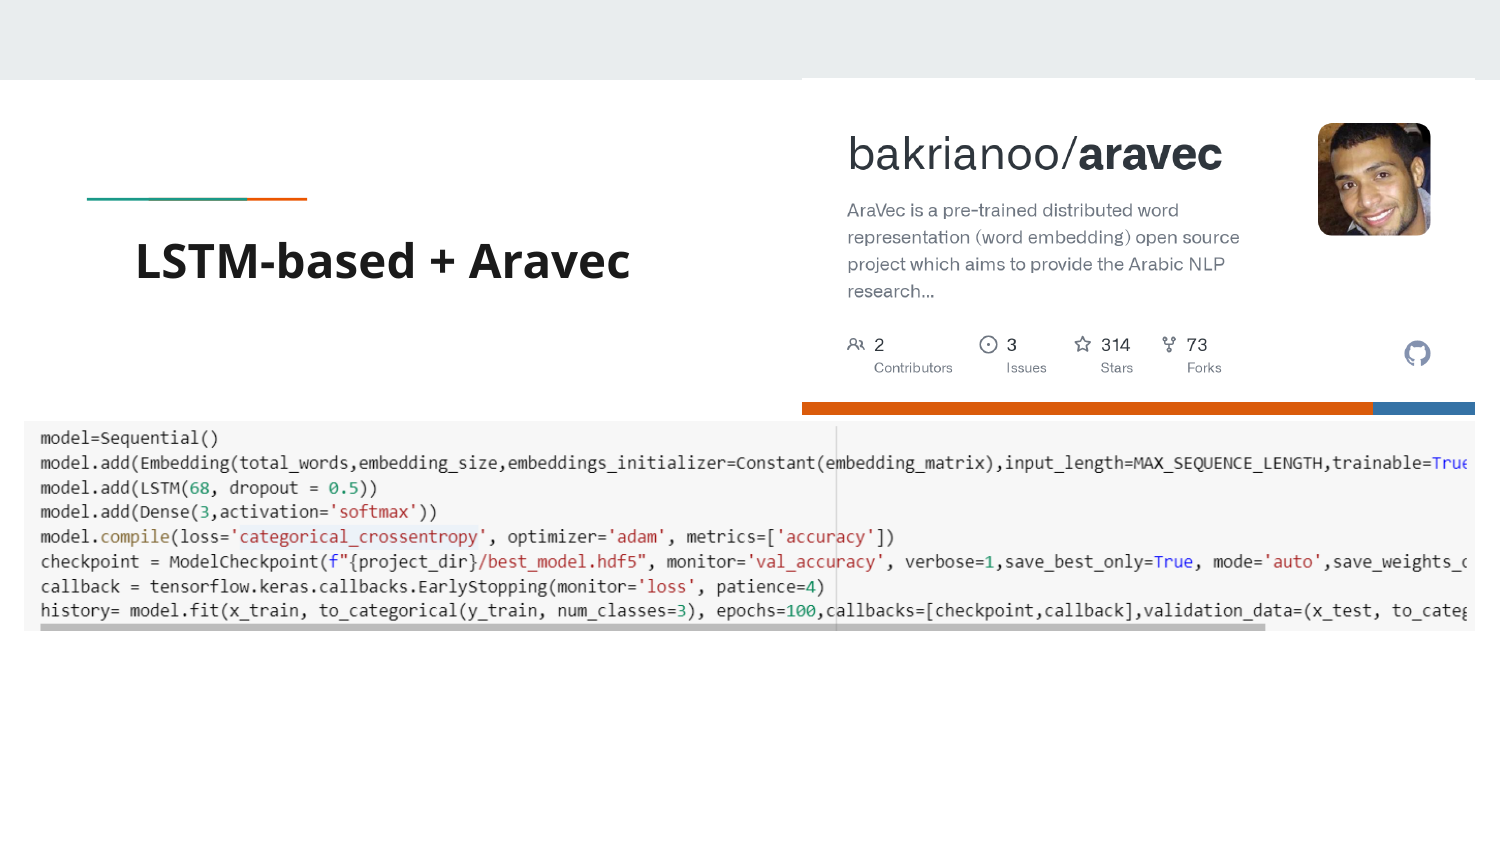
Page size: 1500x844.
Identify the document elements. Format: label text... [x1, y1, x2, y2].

title LSTM-based + Aravec [119, 216, 797, 305]
picture [802, 77, 1476, 415]
picture [24, 421, 1476, 631]
